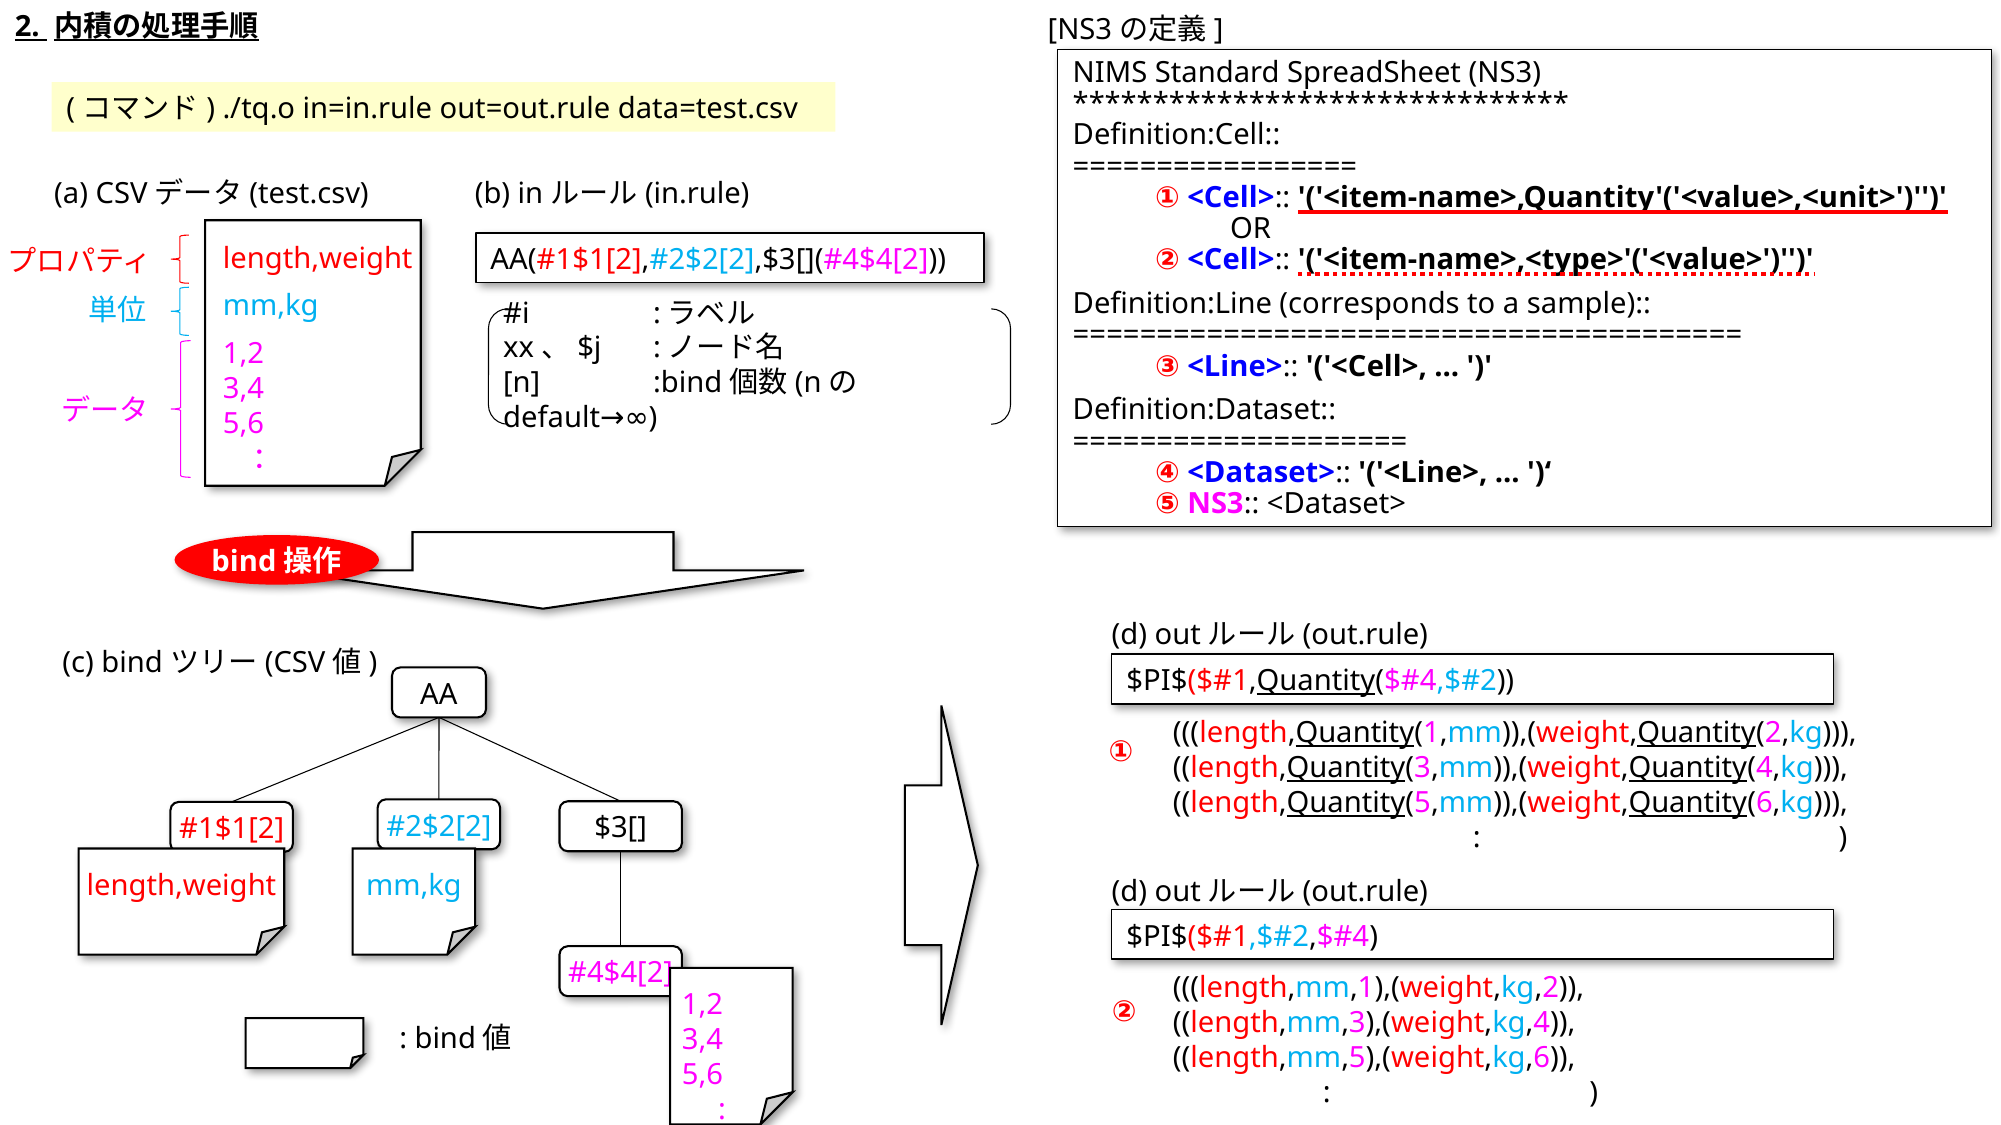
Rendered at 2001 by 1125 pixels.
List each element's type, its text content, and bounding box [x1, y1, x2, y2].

text_box 1,2 3,4 5,6 : [669, 966, 796, 1125]
text_box (コマンド) ./tq.o in=in.rule out=out.rule data=test.csv [51, 82, 836, 132]
text_box $PI$($#1,Quantity($#4,$#2)) [1111, 654, 1834, 704]
text_box ② [1097, 984, 1166, 1035]
text_box ① [1093, 724, 1163, 775]
text_box (d) outルール(out.rule) [1096, 865, 1601, 915]
text_box : bind値 [384, 1012, 615, 1062]
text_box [231, 717, 439, 802]
text_box [903, 705, 979, 1026]
text_box [180, 434, 191, 478]
text_box (((length,mm,1),(weight,kg,2)), ((length,mm,3),(weight,kg,4)), ((length,mm,5),(weight,kg,6)), : ) [1158, 960, 1616, 1116]
text_box length,weight mm,kg 1,2 3,4 5,6 ： [208, 231, 760, 482]
text_box [367, 531, 805, 610]
text_box [180, 340, 191, 383]
text_box $PI$($#1,$#2,$#4) [1111, 909, 1834, 960]
text_box プロパティ [0, 234, 206, 283]
text_box 2. 内積の処理手順 [0, 0, 303, 51]
text_box [204, 434, 390, 487]
text_box NIMS Standard SpreadSheet (NS3) ******************************* Definition:Cell:: ================= ① <Cell>:: '('<item-name>,Quantity'('<value>,<unit>')'')' OR ② <Cell>:: '('<item-name>,<type>'('<value>')'')' Definition:Line (corresponds to a sample):: ======================================== ③ <Line>:: '('<Cell>, ... ')' Definition:Dataset:: ==================== ④ <Dataset>:: '('<Line>, ... ')‘ ⑤ NS3:: <Dataset> [1057, 49, 1992, 527]
text_box bind操作 [174, 535, 380, 585]
text_box [204, 219, 422, 283]
text_box (((length,Quantity(1,mm)),(weight,Quantity(2,kg))), ((length,Quantity(3,mm)),(weight,Quantity(4,kg))), ((length,Quantity(5,mm)),(weight,Quantity(6,kg))), : ) [1158, 706, 1880, 861]
text_box #1$1[2] [169, 800, 294, 849]
text_box [244, 1017, 367, 1070]
text_box [204, 334, 208, 383]
text_box AA(#1$1[2],#2$2[2],$3[](#4$4[2])) [475, 232, 984, 283]
text_box #i :ラベル xx、$j :ノード名 [n] :bind個数(nのdefault→∞) [488, 286, 1017, 441]
text_box #2$2[2] [376, 802, 502, 851]
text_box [439, 717, 621, 802]
text_box (c) bindツリー(CSV値) [47, 635, 487, 686]
text_box $3[] [558, 800, 684, 853]
text_box [487, 308, 1012, 425]
text_box [NS3の定義] [1032, 3, 1240, 53]
text_box データ [0, 383, 231, 434]
text_box (d) outルール(out.rule) [1096, 607, 1589, 658]
text_box (b) inルール(in.rule) [460, 166, 902, 217]
text_box length,weight [77, 847, 288, 956]
text_box 単位 [0, 283, 243, 334]
text_box AA [390, 676, 488, 717]
text_box mm,kg [351, 847, 479, 956]
text_box (a) CSVデータ(test.csv) [39, 167, 460, 217]
text_box #4$4[2] [558, 945, 683, 998]
